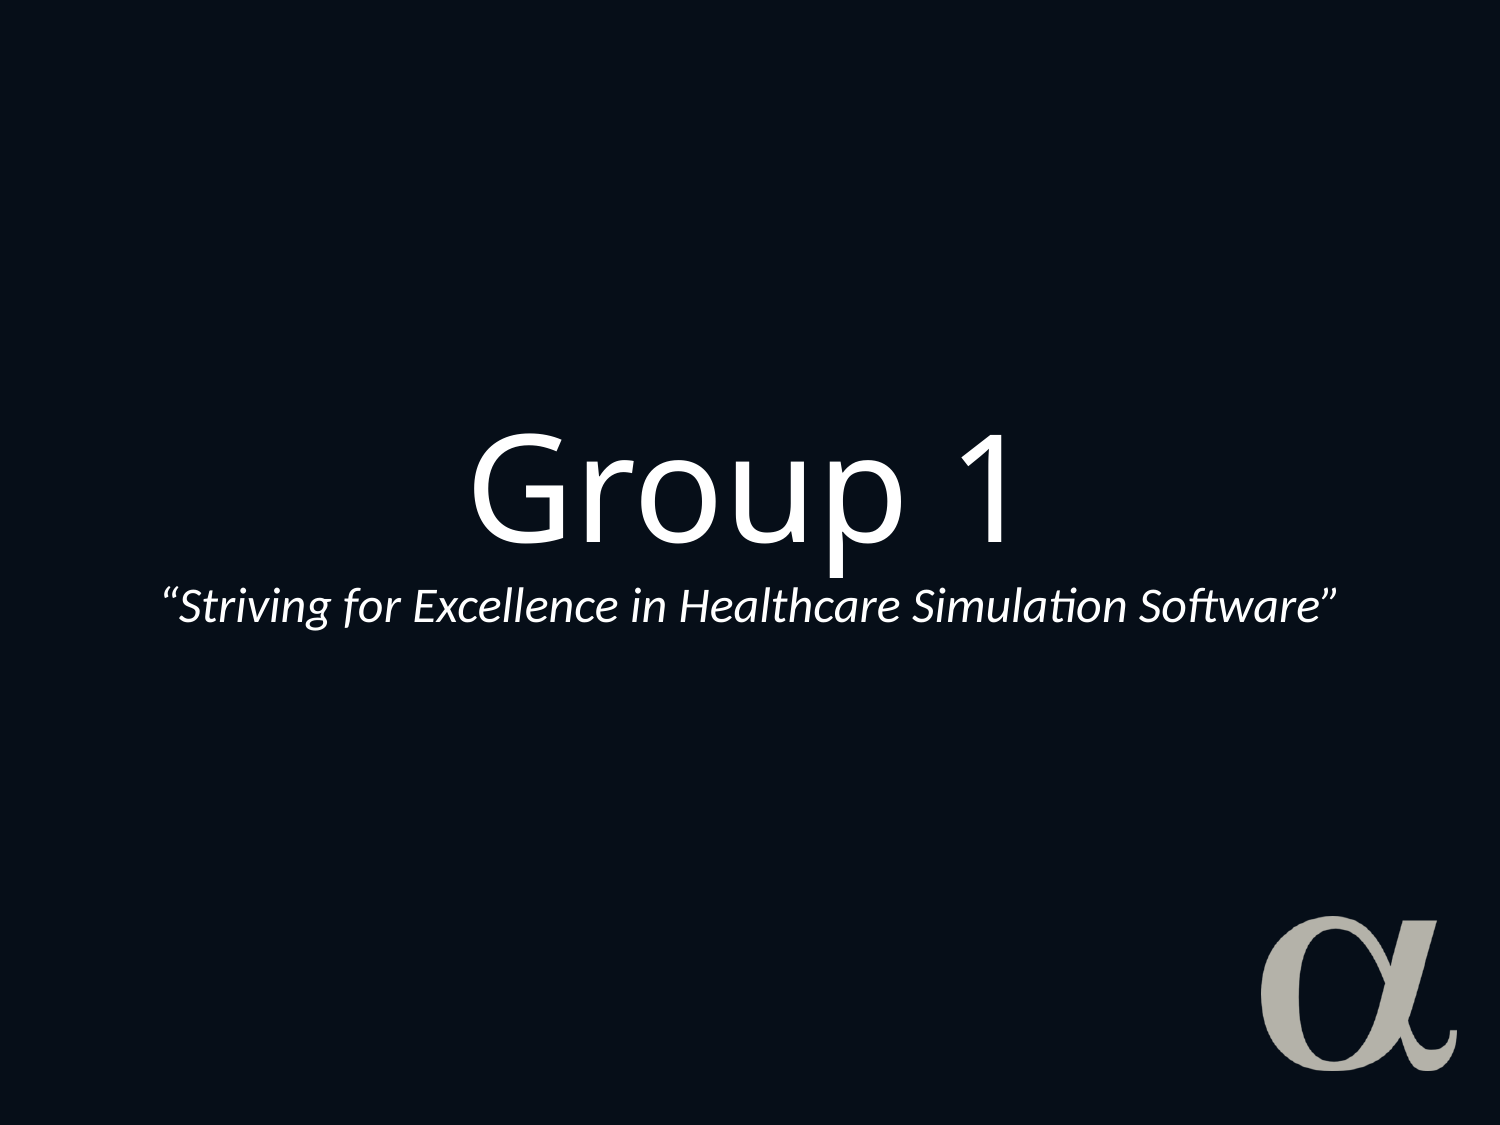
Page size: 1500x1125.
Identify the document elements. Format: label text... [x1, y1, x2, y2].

title Group 1 “Striving for Excellence in Healthcare Simulation Software” [112, 392, 1388, 634]
picture [1260, 916, 1457, 1071]
